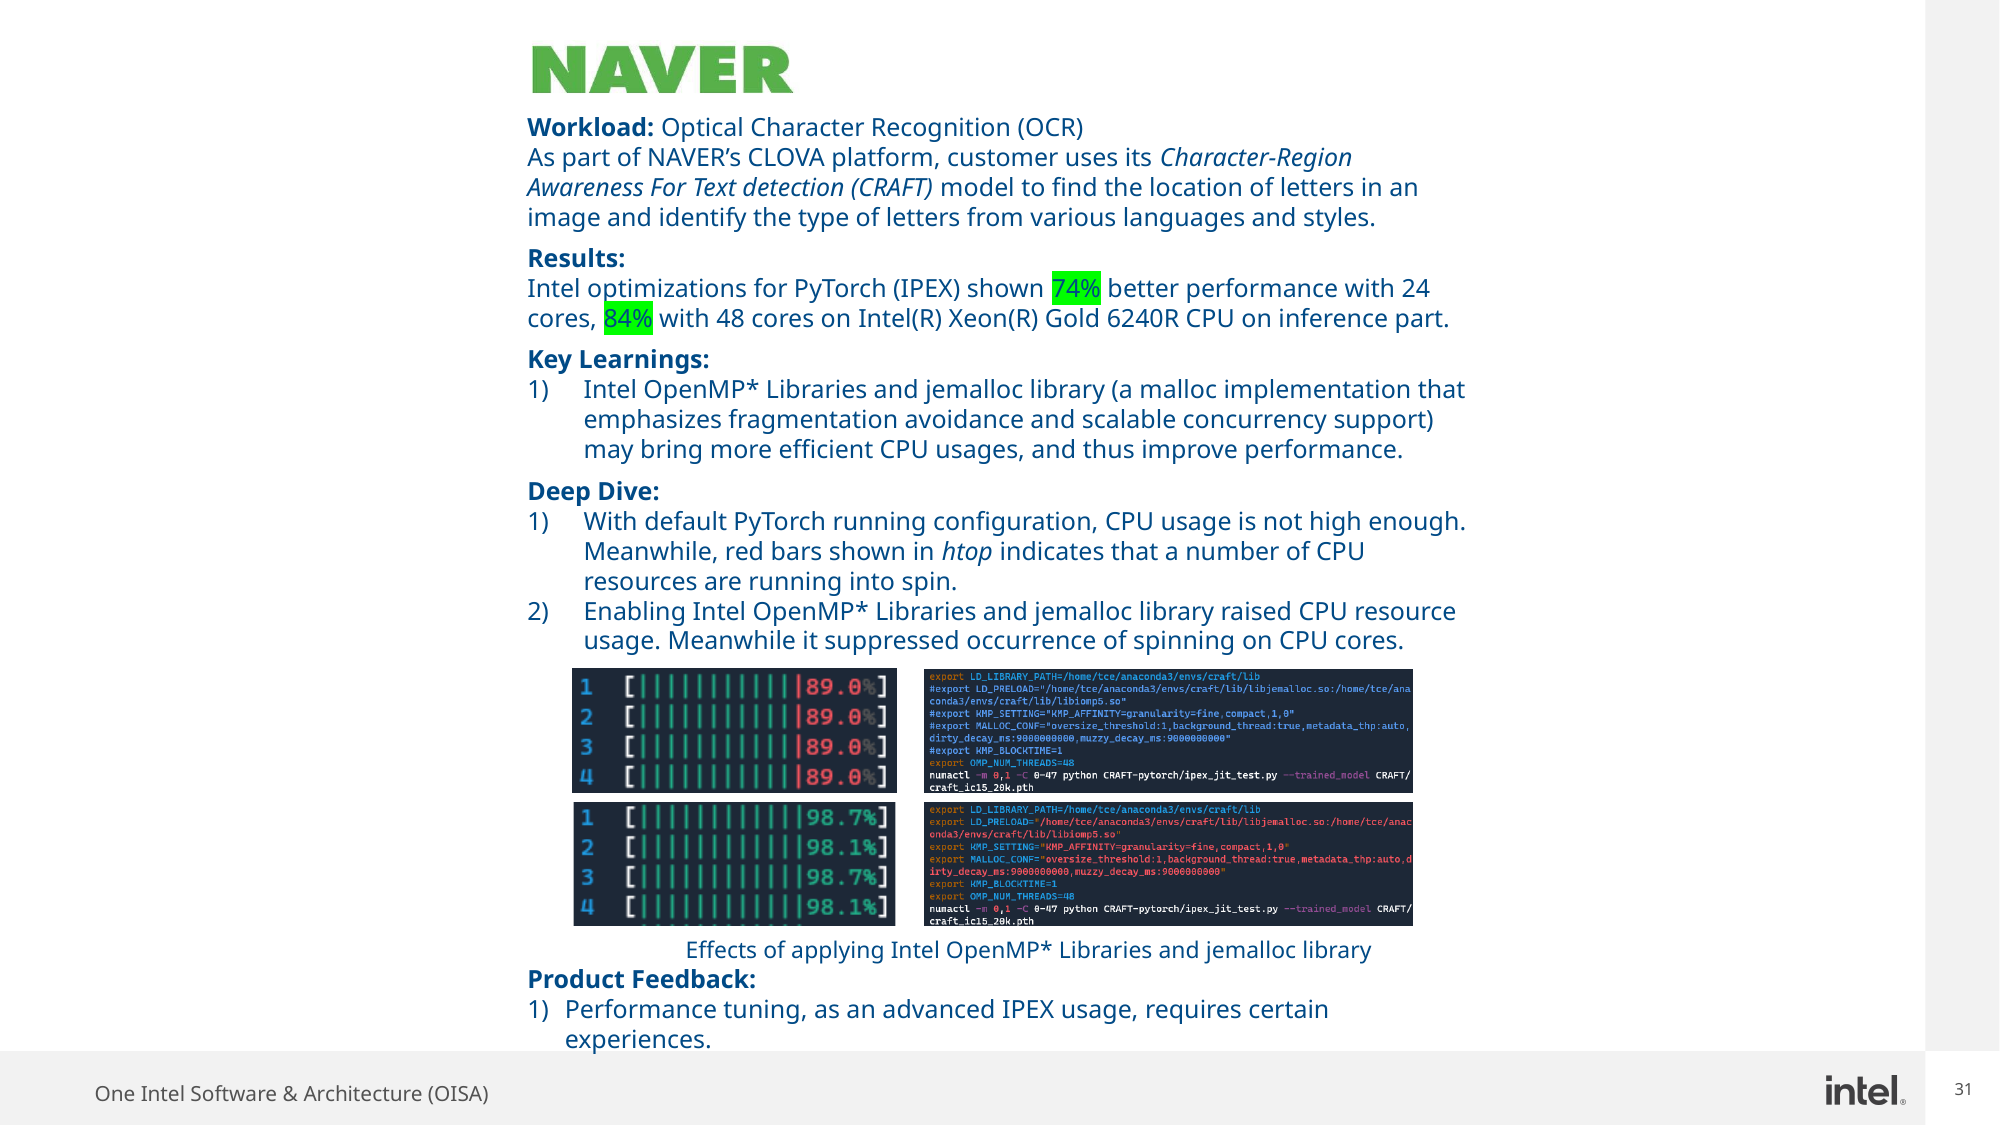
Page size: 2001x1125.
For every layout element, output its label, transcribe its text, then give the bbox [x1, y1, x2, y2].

text_box Product Feedback: Performance tuning, as an advanced IPEX usage, requires certain experiences. [527, 963, 1472, 1054]
text_box Deep Dive: With default PyTorch running configuration, CPU usage is not high enough. Meanwhile, red bars shown in htop indicates that a number of CPU resources are running into spin. Enabling Intel OpenMP* Libraries and jemalloc library raised CPU resource usage. Meanwhile it suppressed occurrence of spinning on CPU cores. [527, 475, 1472, 655]
picture [924, 669, 1413, 793]
picture [1826, 1075, 1906, 1105]
picture [573, 802, 896, 927]
picture [924, 802, 1413, 926]
picture [521, 40, 800, 98]
text_box Workload: Optical Character Recognition (OCR) As part of NAVER’s CLOVA platform, customer uses its Character-Region Awareness For Text detection (CRAFT) model to find the location of letters in an image and identify the type of letters from various languages and styles. [527, 111, 1472, 232]
picture [572, 668, 897, 793]
text_box Key Learnings: Intel OpenMP* Libraries and jemalloc library (a malloc implementation that emphasizes fragmentation avoidance and scalable concurrency support) may bring more efficient CPU usages, and thus improve performance. [527, 343, 1472, 475]
text_box Effects of applying Intel OpenMP* Libraries and jemalloc library [685, 935, 1379, 963]
text_box Results: Intel optimizations for PyTorch (IPEX) shown 74% better performance with 24 cores, 84% with 48 cores on Intel(R) Xeon(R) Gold 6240R CPU on inference part. [527, 242, 1472, 333]
